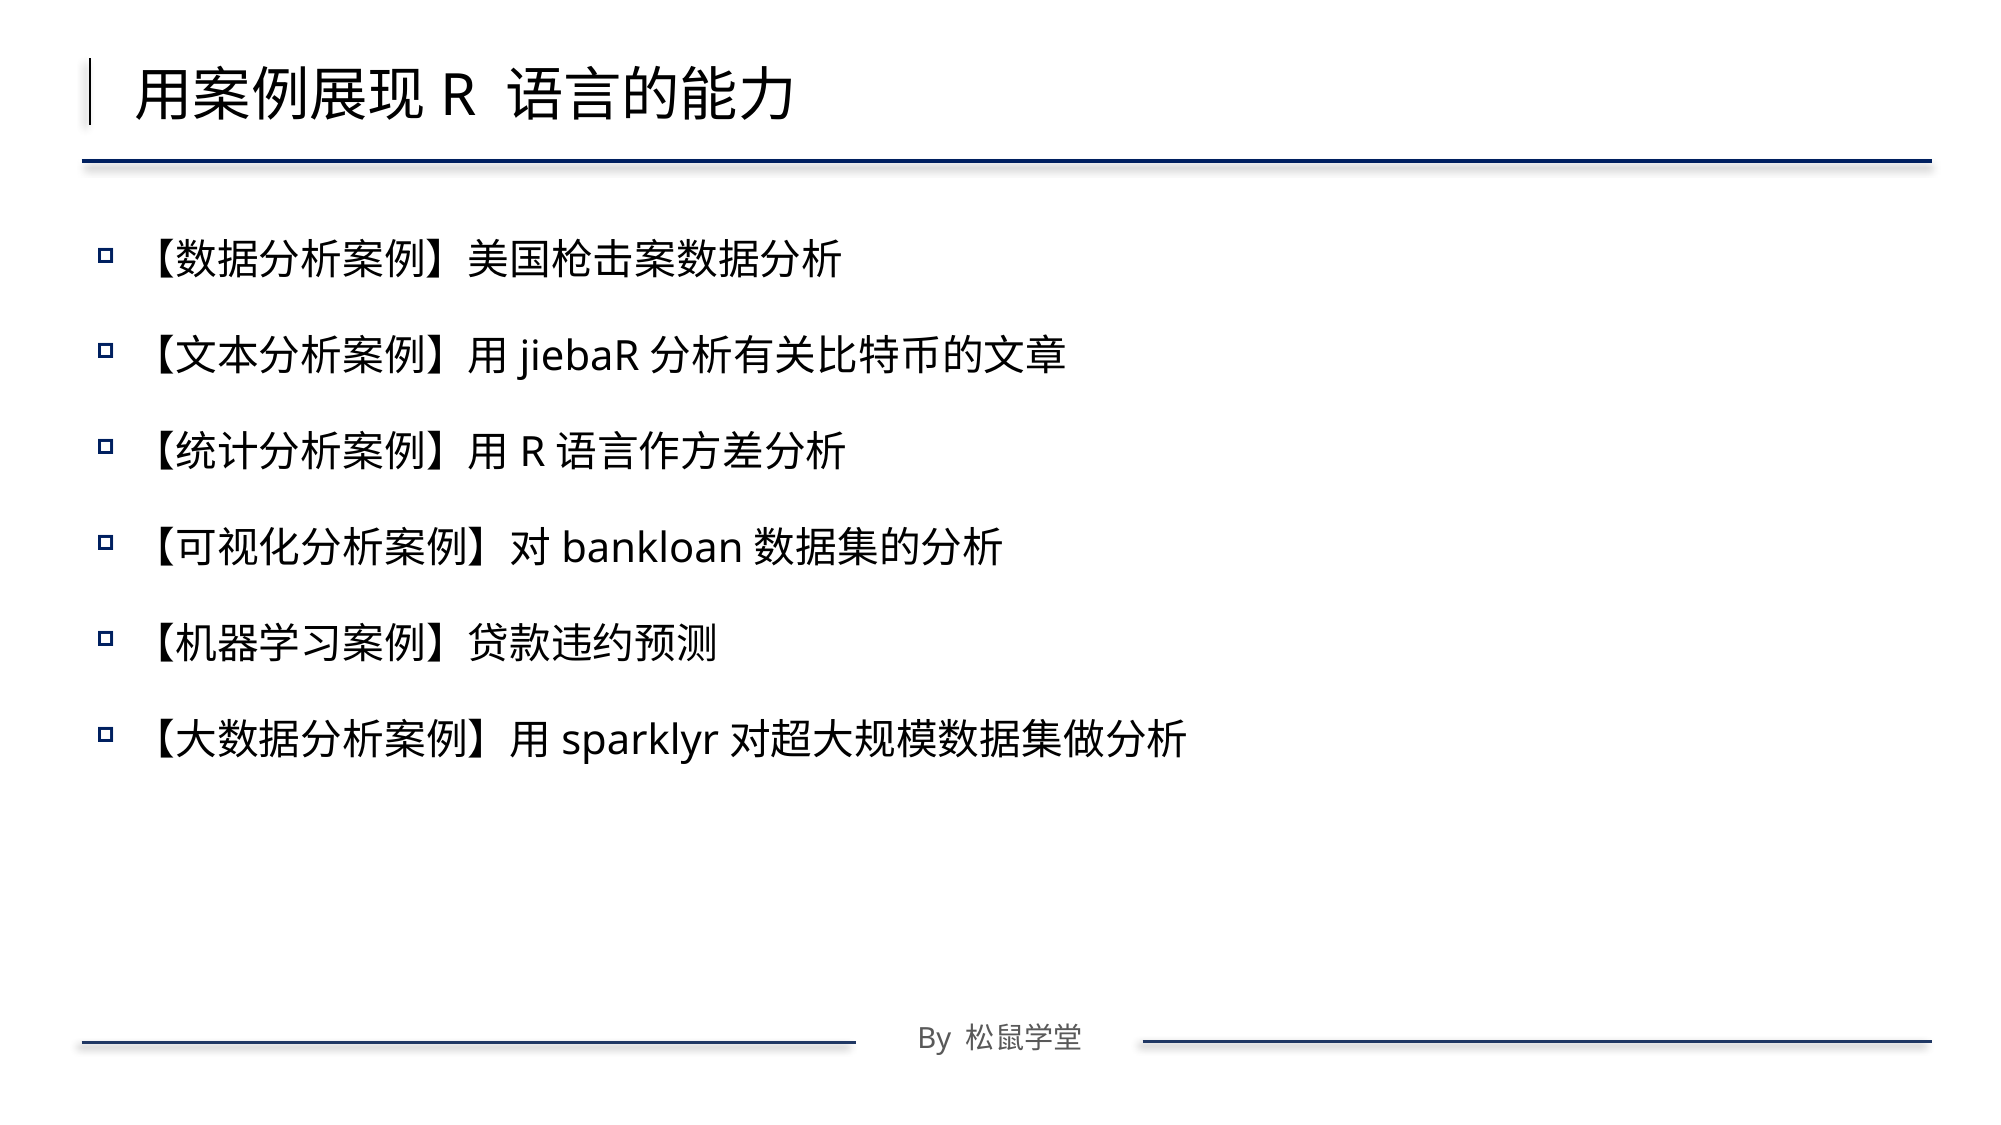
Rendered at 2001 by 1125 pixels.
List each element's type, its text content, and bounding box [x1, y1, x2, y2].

list 【数据分析案例】美国枪击案数据分析 【文本分析案例】用jiebaR分析有关比特币的文章 【统计分析案例】用R语言作方差分析 【可视化分析案例】对bankloan数据集的分析 【机器学习案例】贷款违约预测 【大数据分析案例】用sparklyr对超大规模数据集做分析 [81, 200, 1933, 989]
list 用案例展现R 语言的能力 [119, 42, 1253, 142]
